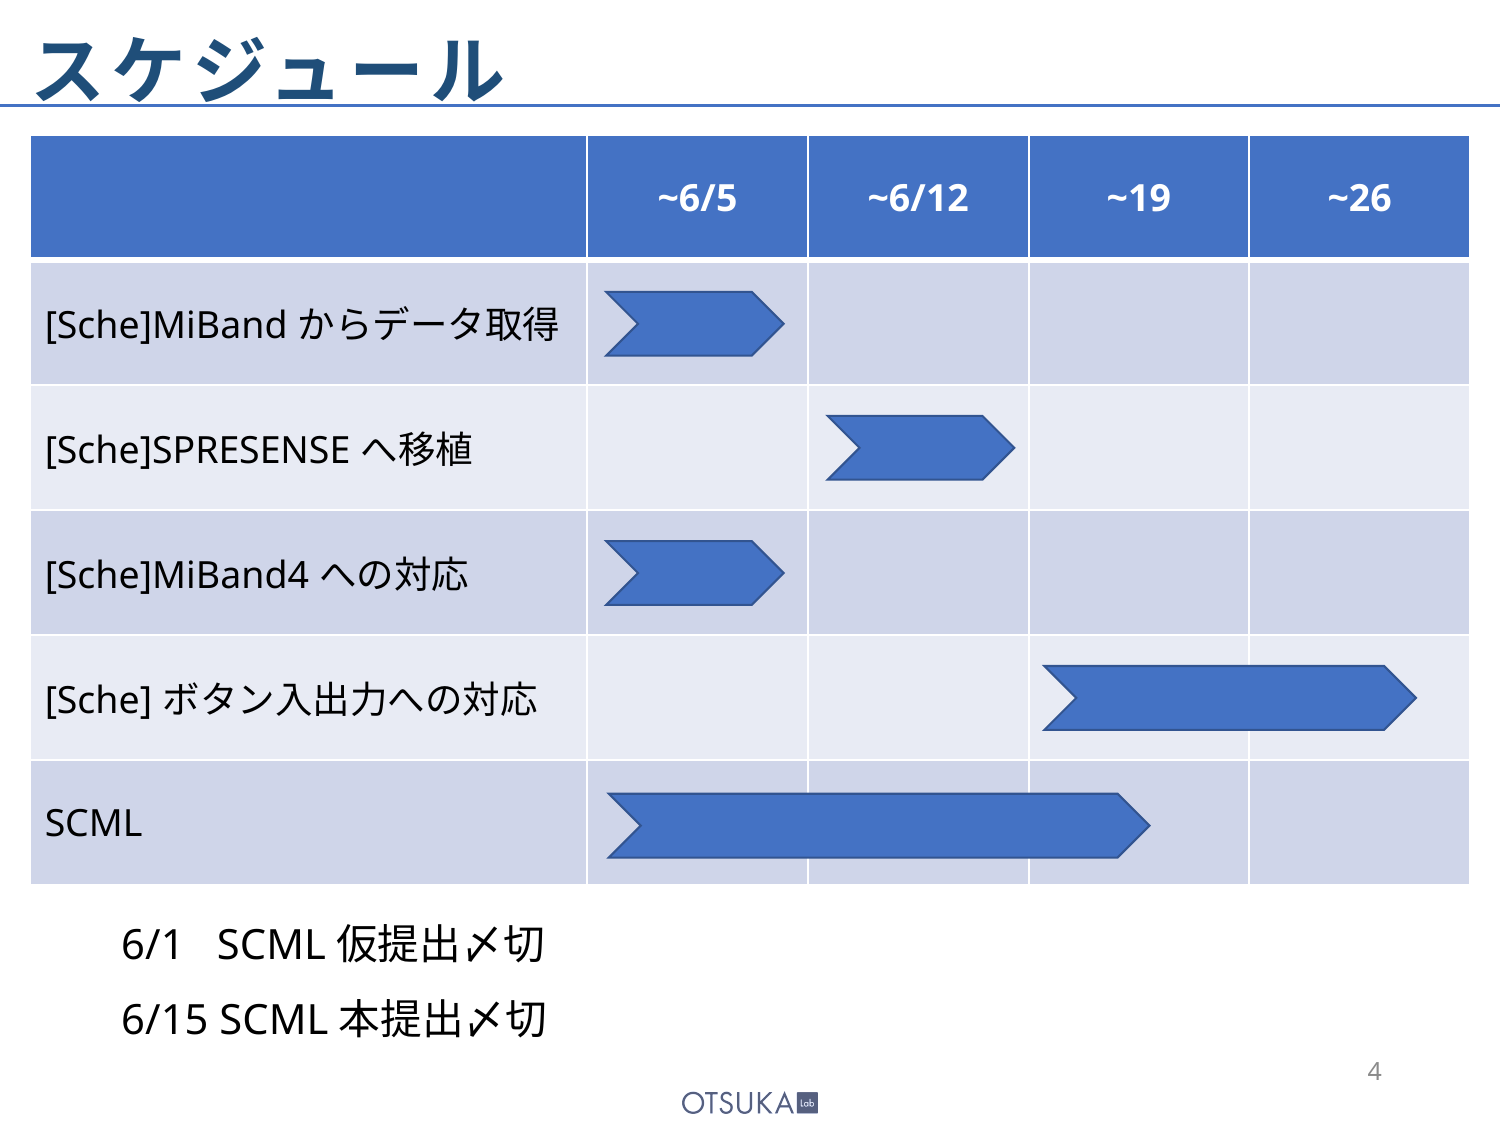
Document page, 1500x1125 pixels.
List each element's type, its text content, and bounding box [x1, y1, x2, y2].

table_cell [809, 263, 1028, 384]
title スケジュール [15, 25, 1310, 109]
table_cell [1250, 511, 1469, 634]
text_box [603, 290, 786, 357]
table_cell [588, 263, 807, 384]
table_cell [1030, 386, 1248, 509]
table_cell SCML [31, 761, 586, 884]
table_cell [588, 511, 807, 634]
table_header ~19 [1030, 136, 1248, 257]
table_cell [Sche]MiBandからデータ取得 [31, 263, 586, 384]
table_cell [Sche]ボタン入出力への対応 [31, 636, 586, 759]
table_cell [588, 386, 807, 509]
table_cell [809, 859, 1028, 884]
table_header ~6/12 [809, 136, 1028, 257]
table_cell [809, 636, 1028, 759]
table_cell [1250, 761, 1469, 884]
text_box [603, 540, 786, 606]
table_cell [1250, 386, 1469, 509]
table_cell [1030, 636, 1248, 759]
text_box [606, 792, 1151, 859]
table_cell [1250, 263, 1469, 384]
text_box 6/1 SCML仮提出〆切 6/15 SCML本提出〆切 [106, 885, 563, 1050]
table_cell [809, 386, 1028, 509]
table_cell [1030, 263, 1248, 384]
table_cell [Sche]MiBand4への対応 [31, 511, 586, 634]
table_header [31, 136, 586, 257]
table_cell [588, 636, 807, 759]
table_cell [809, 511, 1028, 634]
table_cell [Sche]SPRESENSEへ移植 [31, 386, 586, 509]
slide_number 3 [1059, 1042, 1397, 1103]
table_cell [809, 761, 1028, 792]
table_header ~26 [1250, 136, 1469, 257]
table_cell [588, 761, 807, 884]
table_cell [1030, 761, 1248, 884]
text_box [825, 414, 1016, 481]
table_cell [1250, 636, 1469, 759]
table_header ~6/5 [588, 136, 807, 257]
text_box [1041, 664, 1418, 731]
table_cell [1030, 511, 1248, 634]
